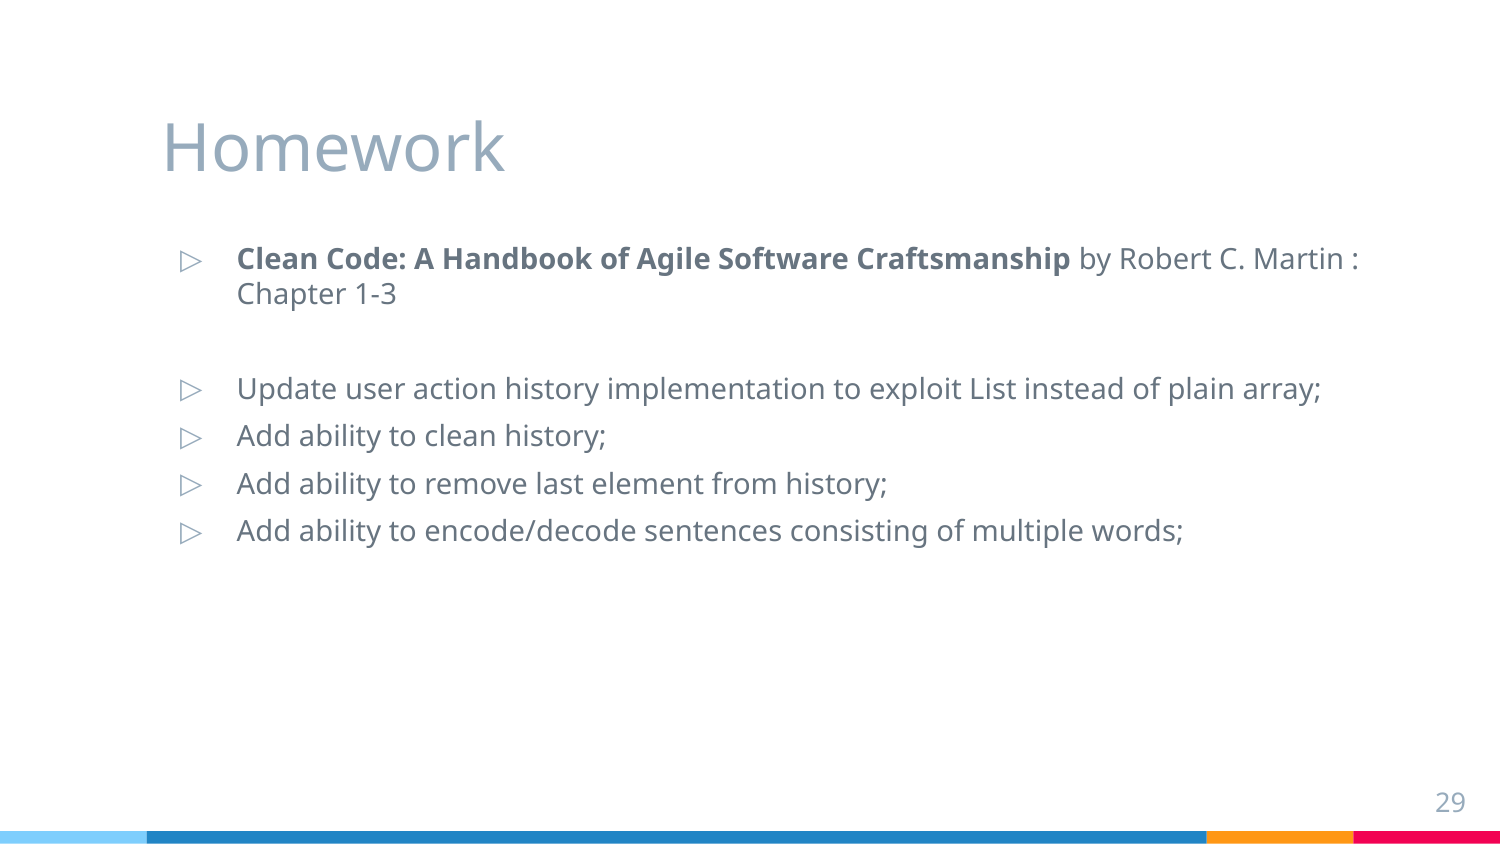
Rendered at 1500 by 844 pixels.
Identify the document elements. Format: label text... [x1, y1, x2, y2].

title Homework [146, 58, 1207, 200]
list Clean Code: A Handbook of Agile Software Craftsmanship by Robert C. Martin : Chapter 1-3 Update user action history implementation to exploit List instead of plain array; Add ability to clean history; Add ability to remove last element from history; Add ability to encode/decode sentences consisting of multiple words; [146, 225, 1412, 809]
slide_number 29 [1391, 770, 1482, 822]
